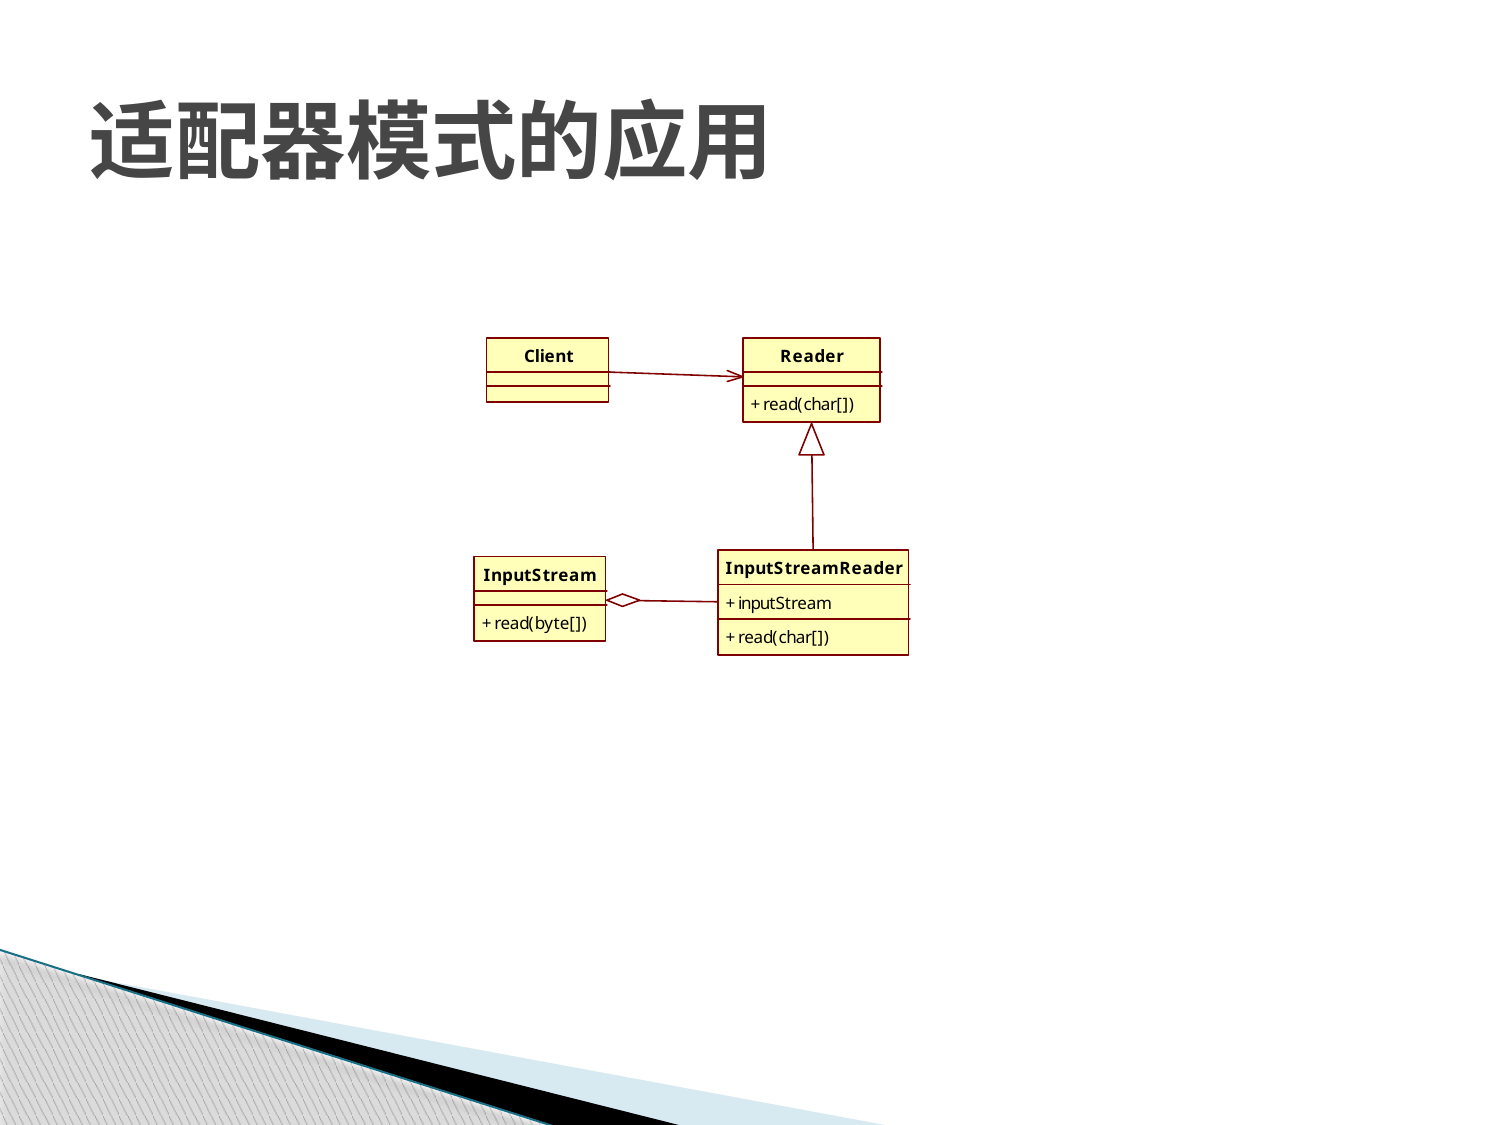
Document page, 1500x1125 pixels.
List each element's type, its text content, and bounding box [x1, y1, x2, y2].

title 适配器模式的应用 [75, 45, 1425, 233]
picture [442, 306, 942, 688]
